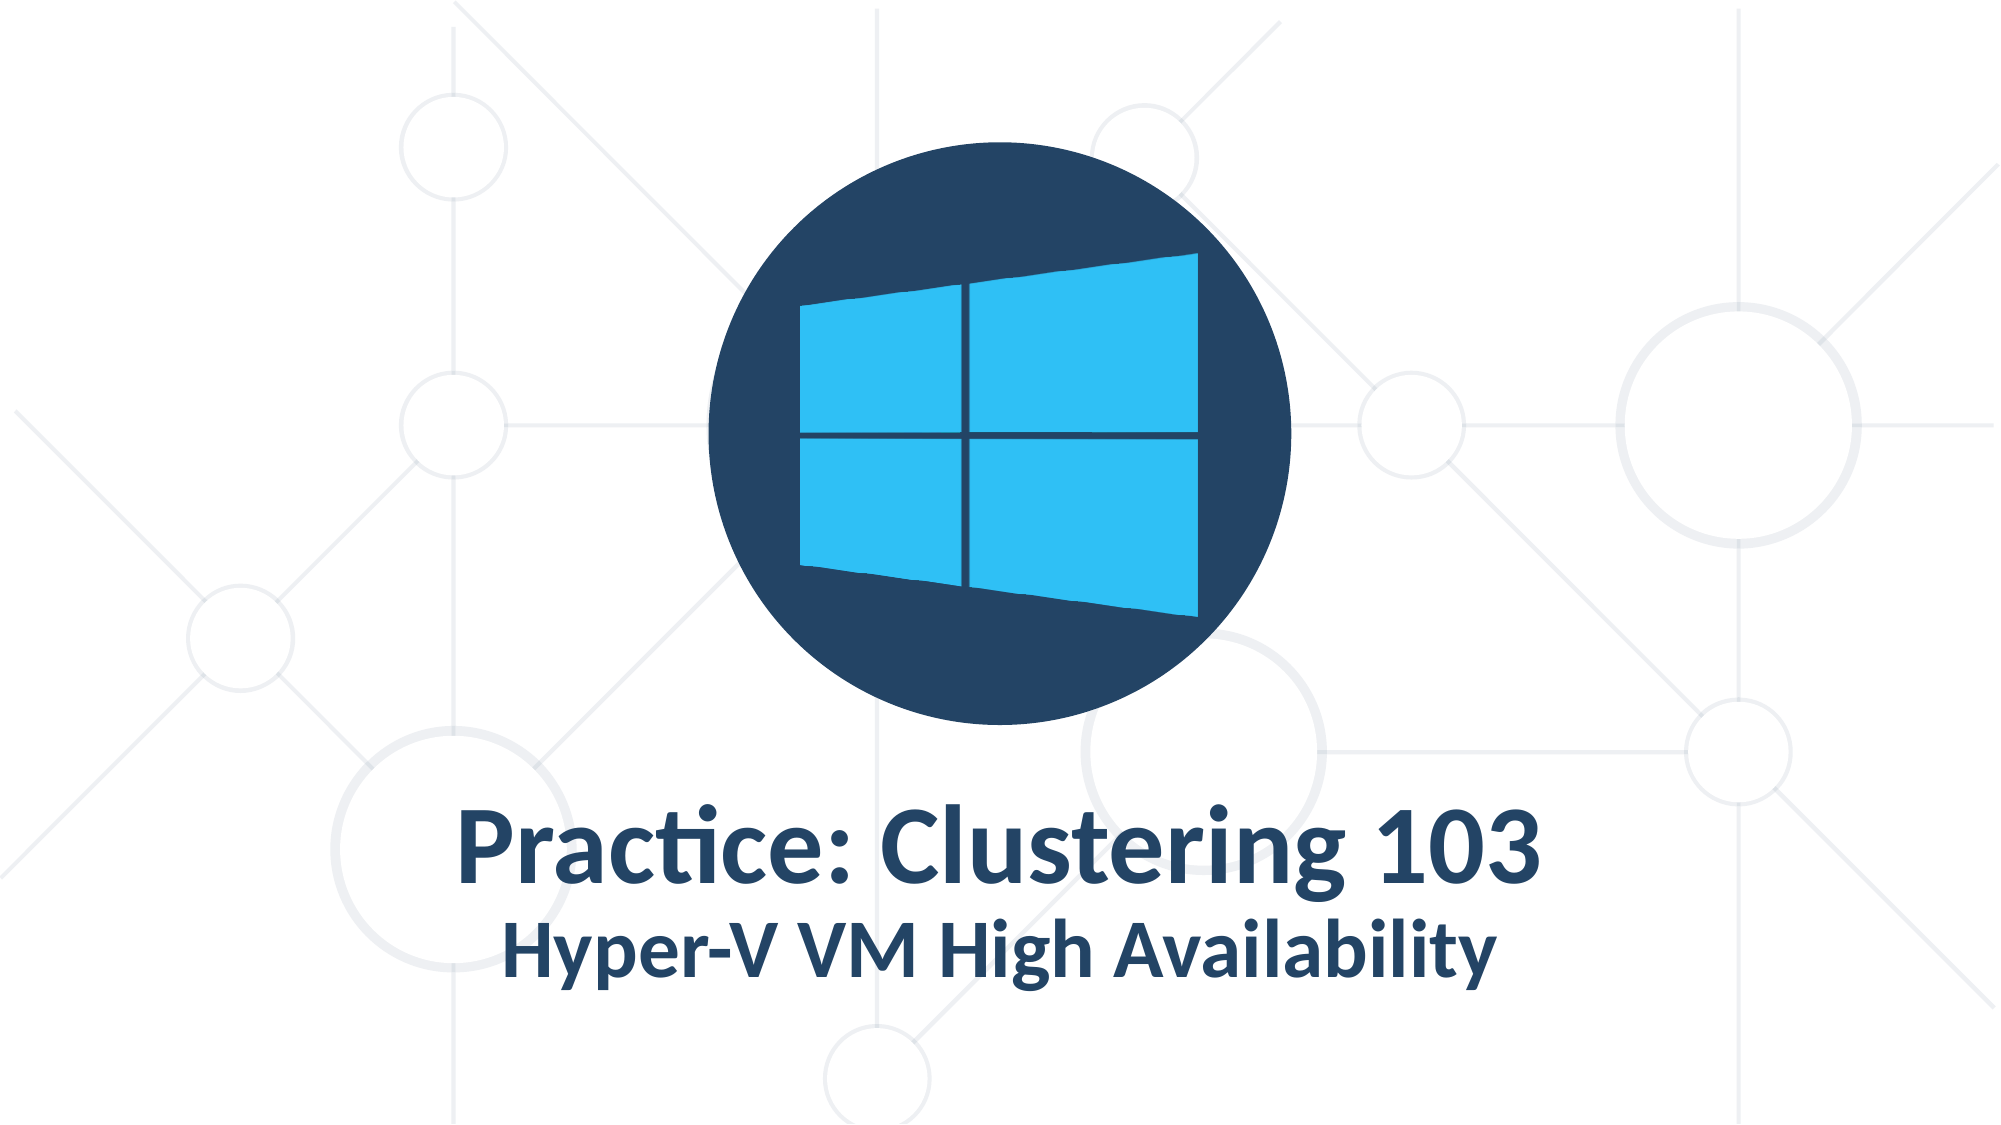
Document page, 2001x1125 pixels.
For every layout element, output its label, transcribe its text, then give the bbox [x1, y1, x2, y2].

list Hyper-V VM High Availability [100, 900, 1900, 983]
list Practice: Clustering 103 [100, 771, 1900, 898]
picture [791, 242, 1206, 623]
